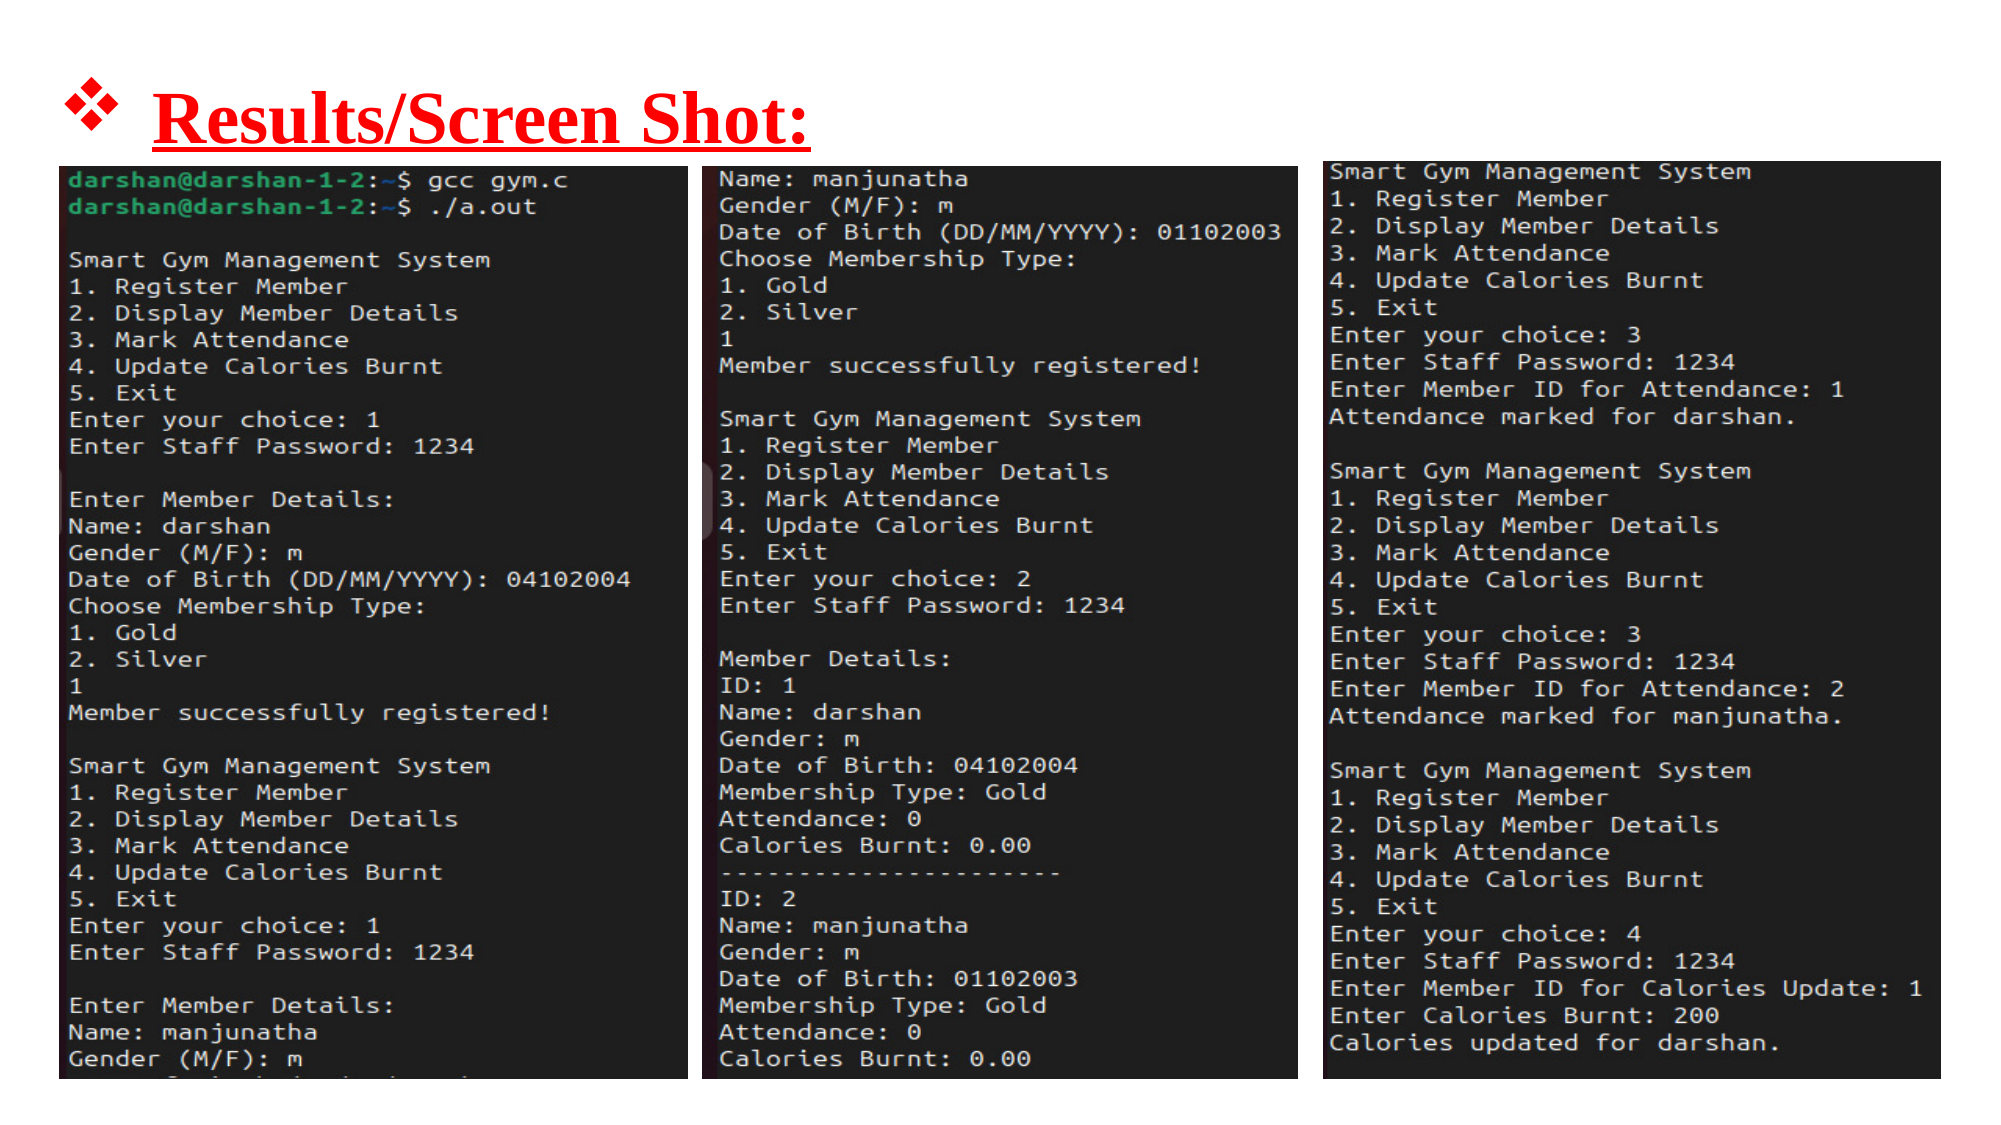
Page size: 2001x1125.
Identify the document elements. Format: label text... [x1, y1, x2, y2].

picture [702, 166, 1298, 1079]
picture [1323, 161, 1941, 1079]
picture [58, 166, 688, 1079]
text_box Results/Screen Shot: [43, 60, 865, 211]
